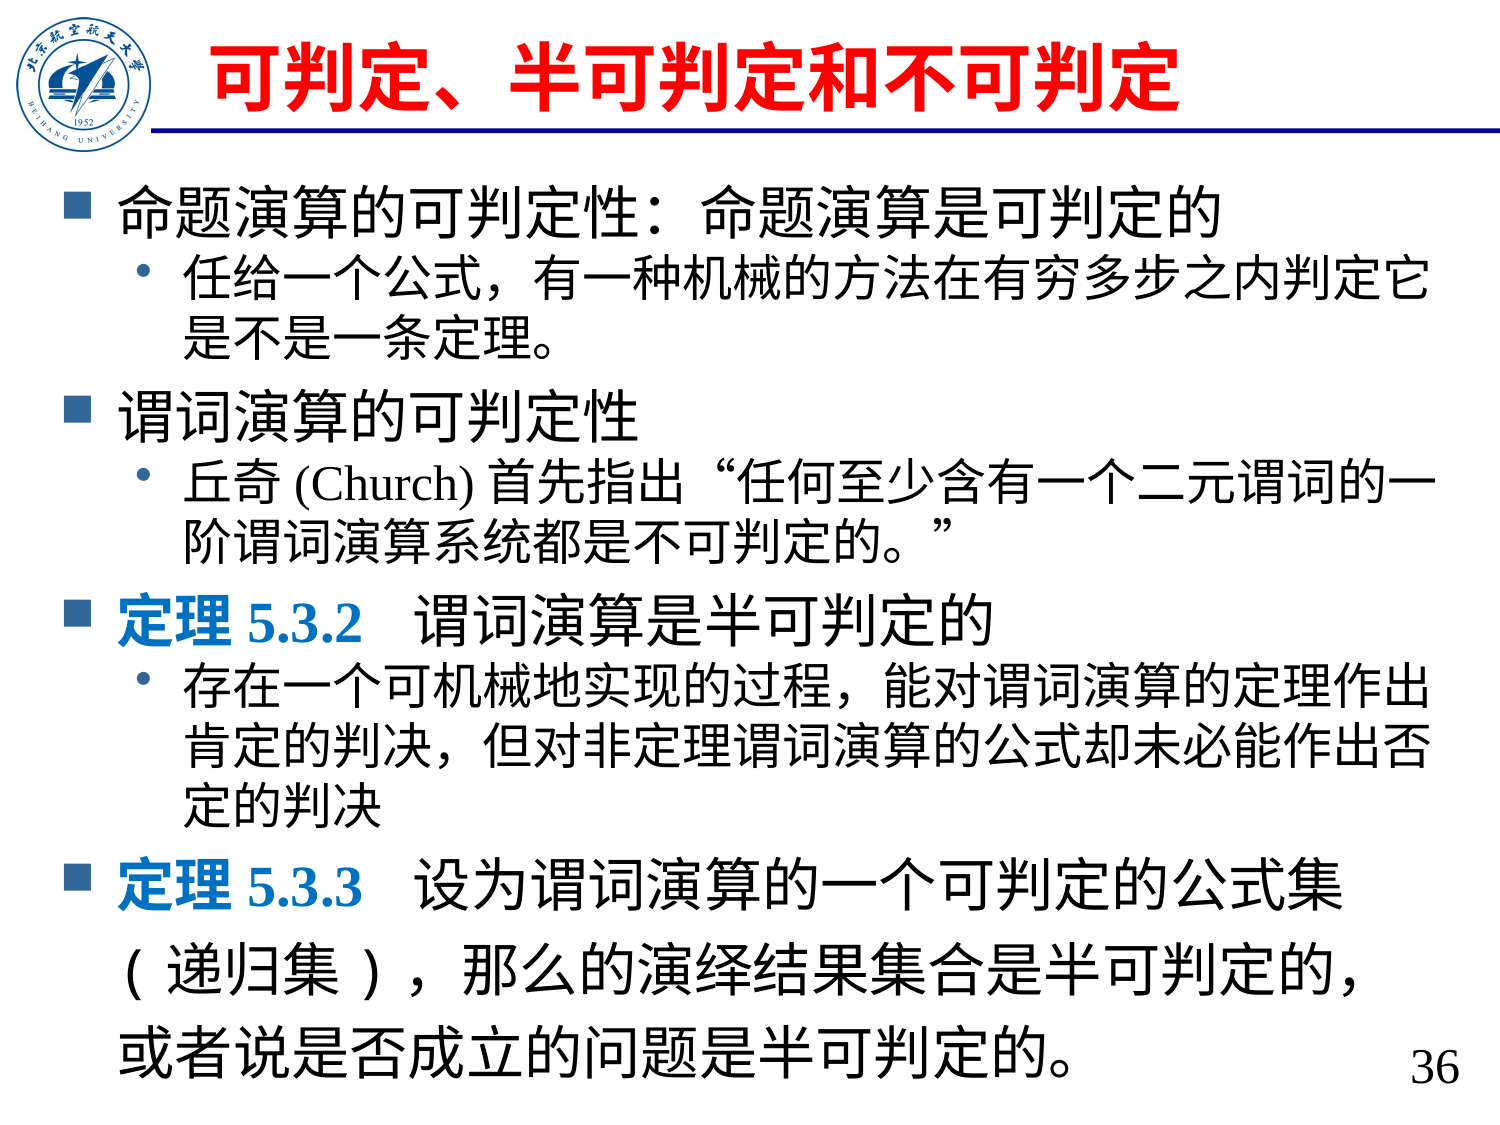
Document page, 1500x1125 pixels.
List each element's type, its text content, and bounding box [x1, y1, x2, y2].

picture [16, 17, 151, 152]
title 可判定、半可判定和不可判定 [192, 32, 1415, 120]
